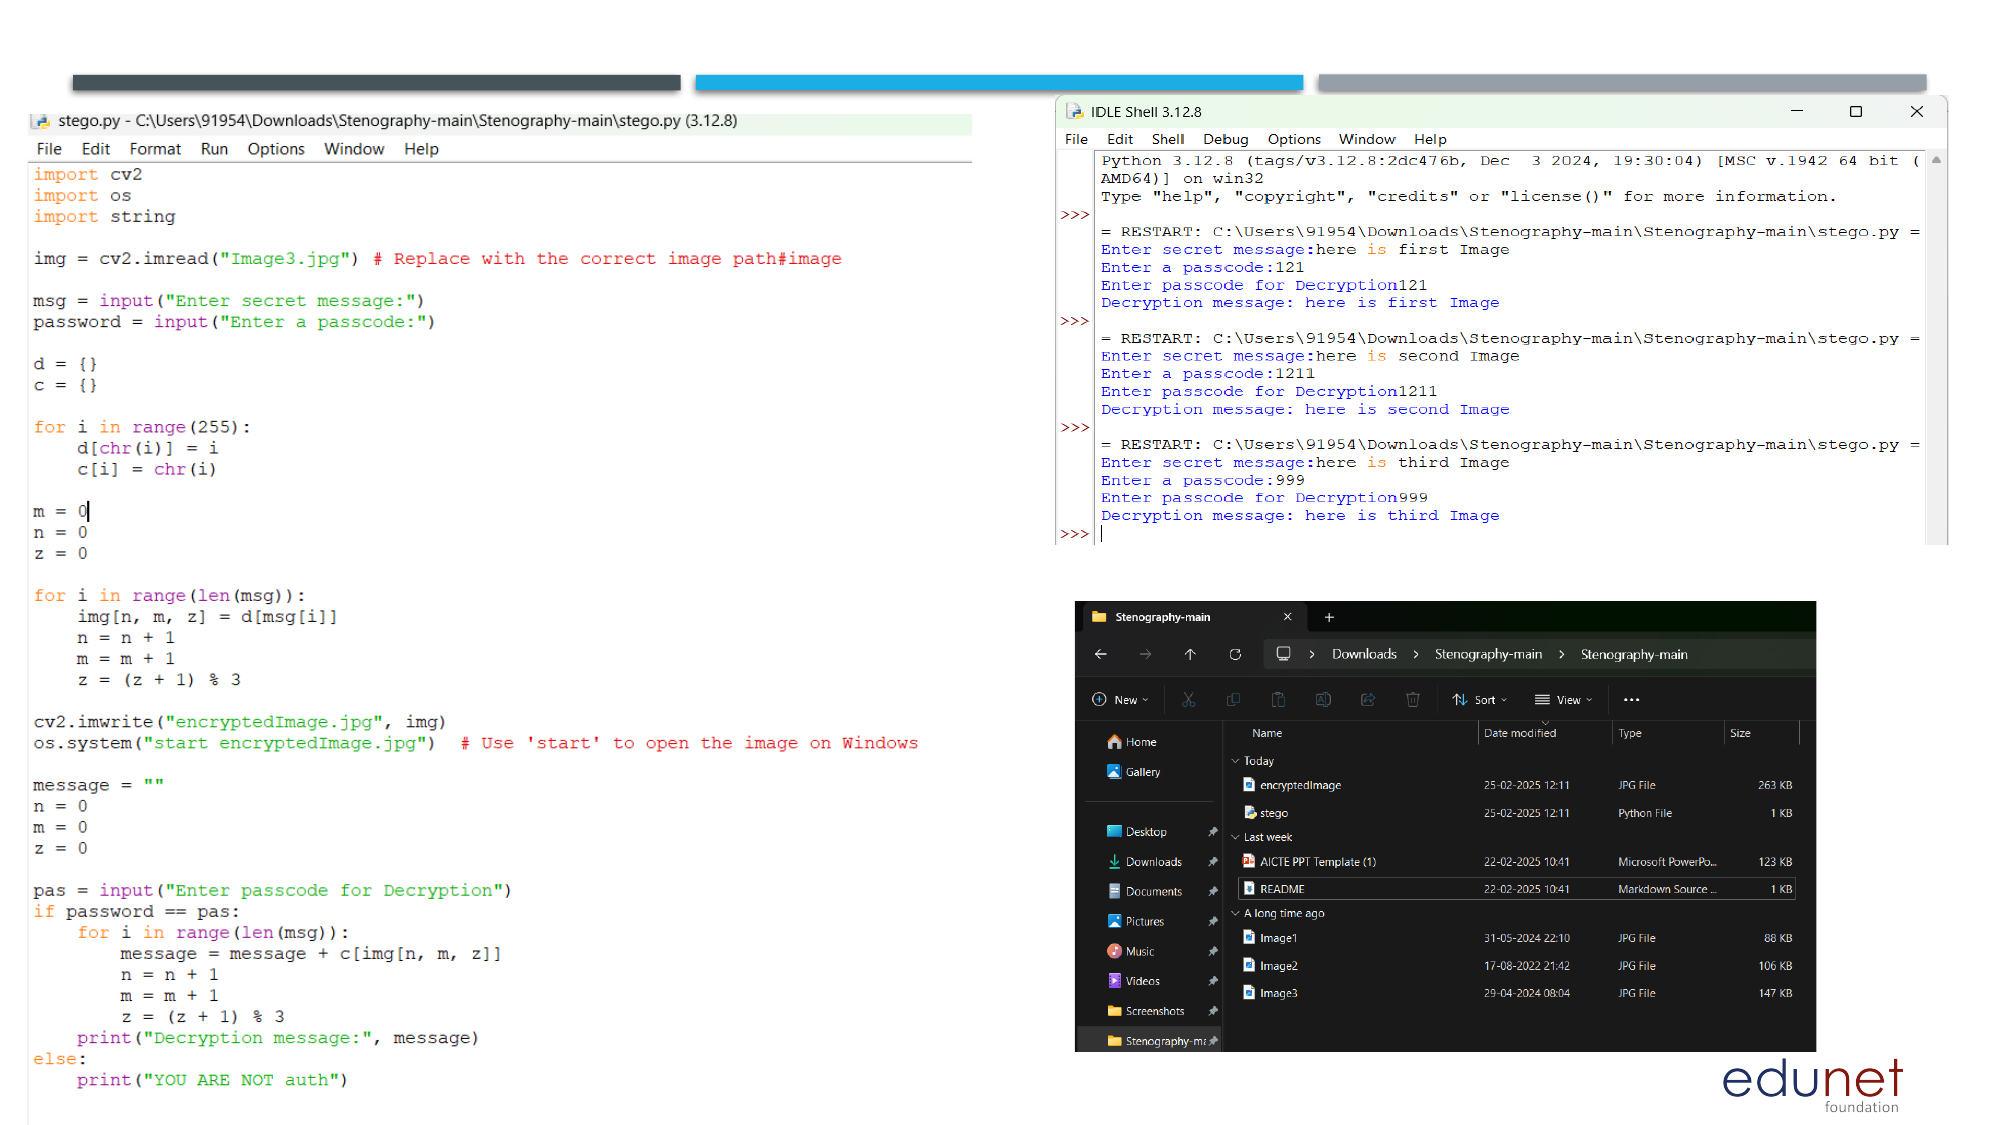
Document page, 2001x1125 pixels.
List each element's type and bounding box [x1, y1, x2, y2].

picture [1074, 601, 1818, 1053]
picture [27, 114, 973, 1125]
picture [1054, 94, 1949, 546]
picture [1719, 1056, 1905, 1116]
